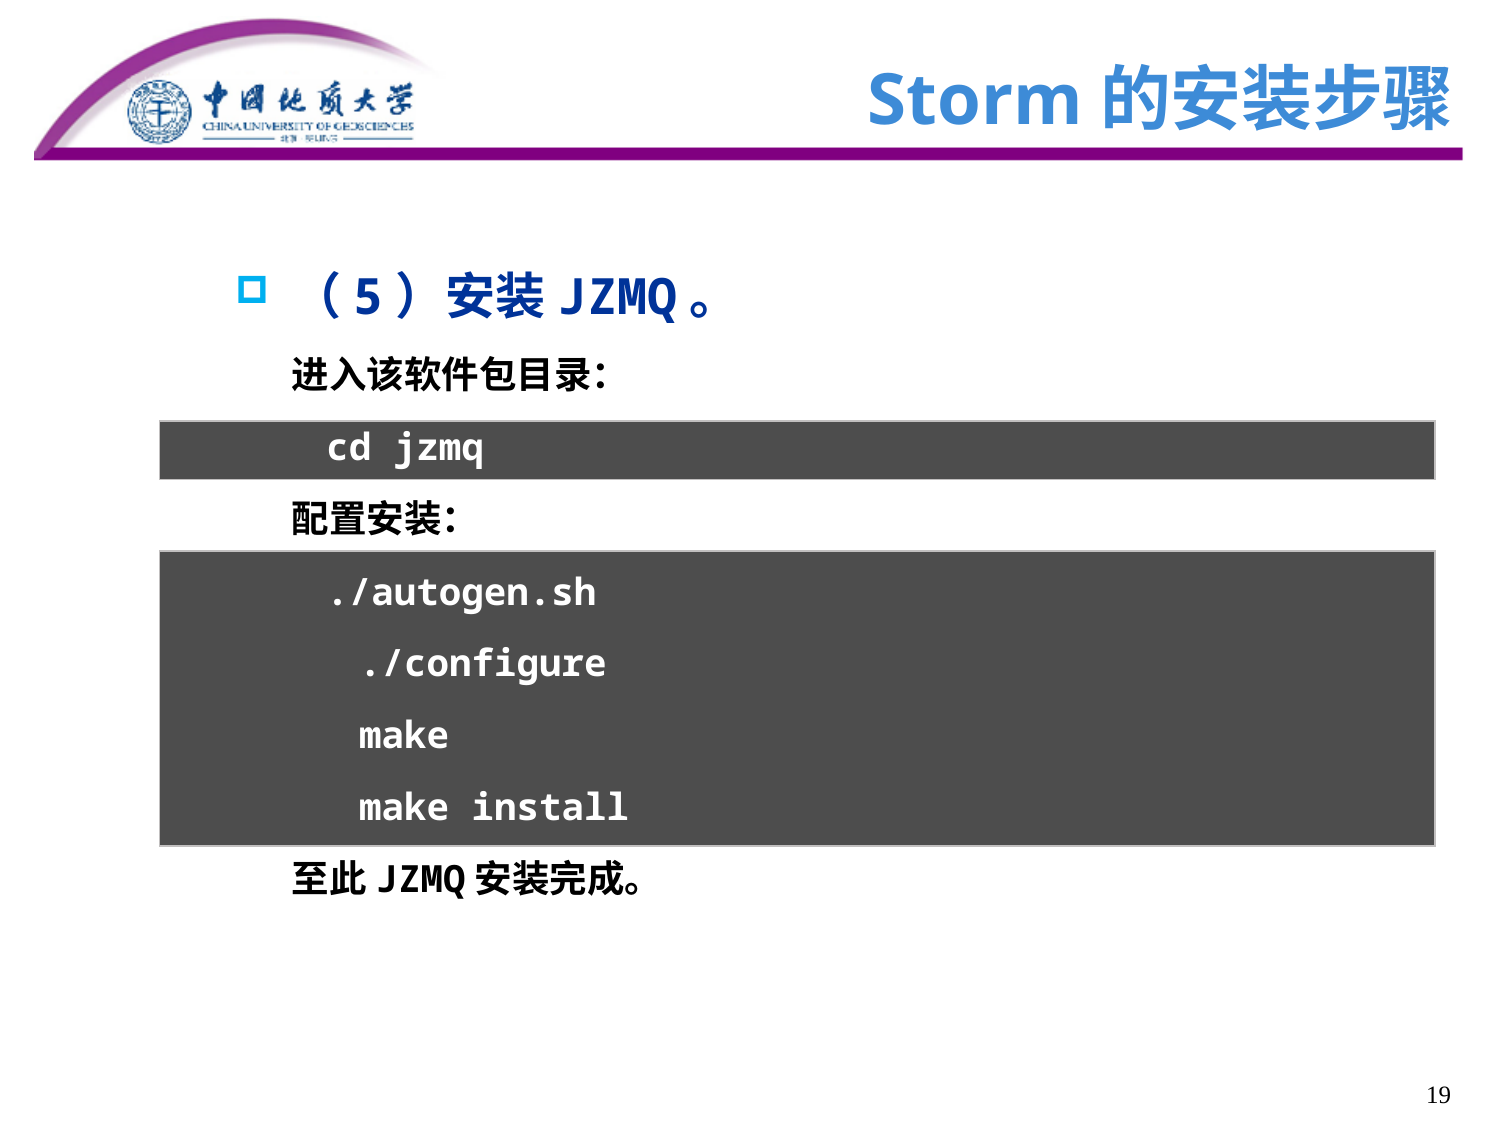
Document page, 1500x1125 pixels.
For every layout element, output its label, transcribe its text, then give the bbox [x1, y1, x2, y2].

picture [34, 16, 1466, 173]
text_box [159, 550, 218, 847]
text_box [159, 420, 218, 480]
list （5）安装JZMQ。 进入该软件包目录： cd jzmq 配置安装： ./autogen.sh ./configure make make install 至此JZMQ安装完成。 [218, 220, 1500, 1000]
title Storm的安装步骤 [159, 54, 1471, 149]
